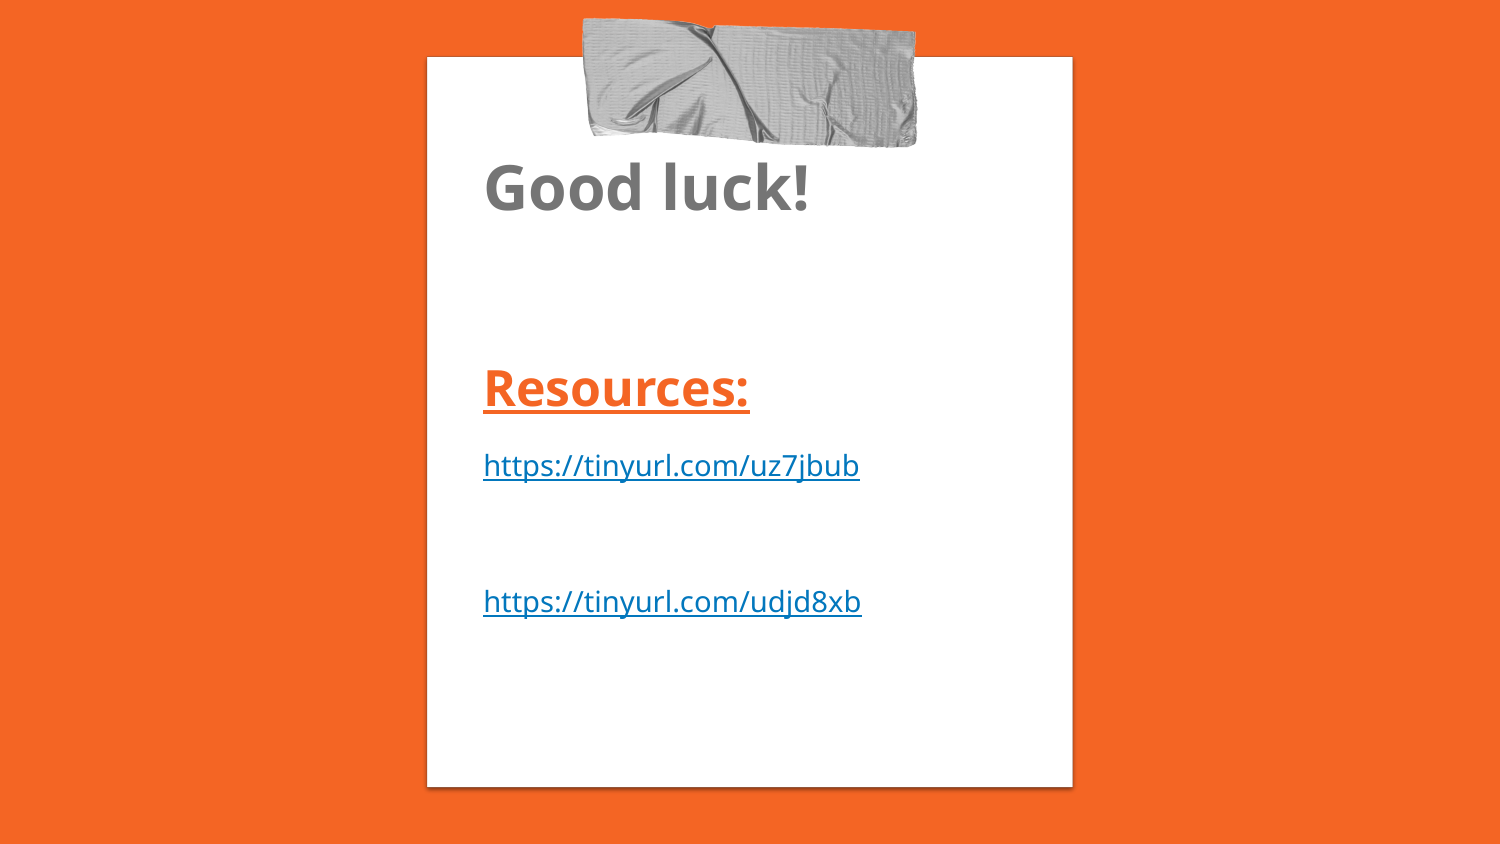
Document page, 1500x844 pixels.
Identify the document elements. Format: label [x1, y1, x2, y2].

picture [400, 16, 1100, 818]
